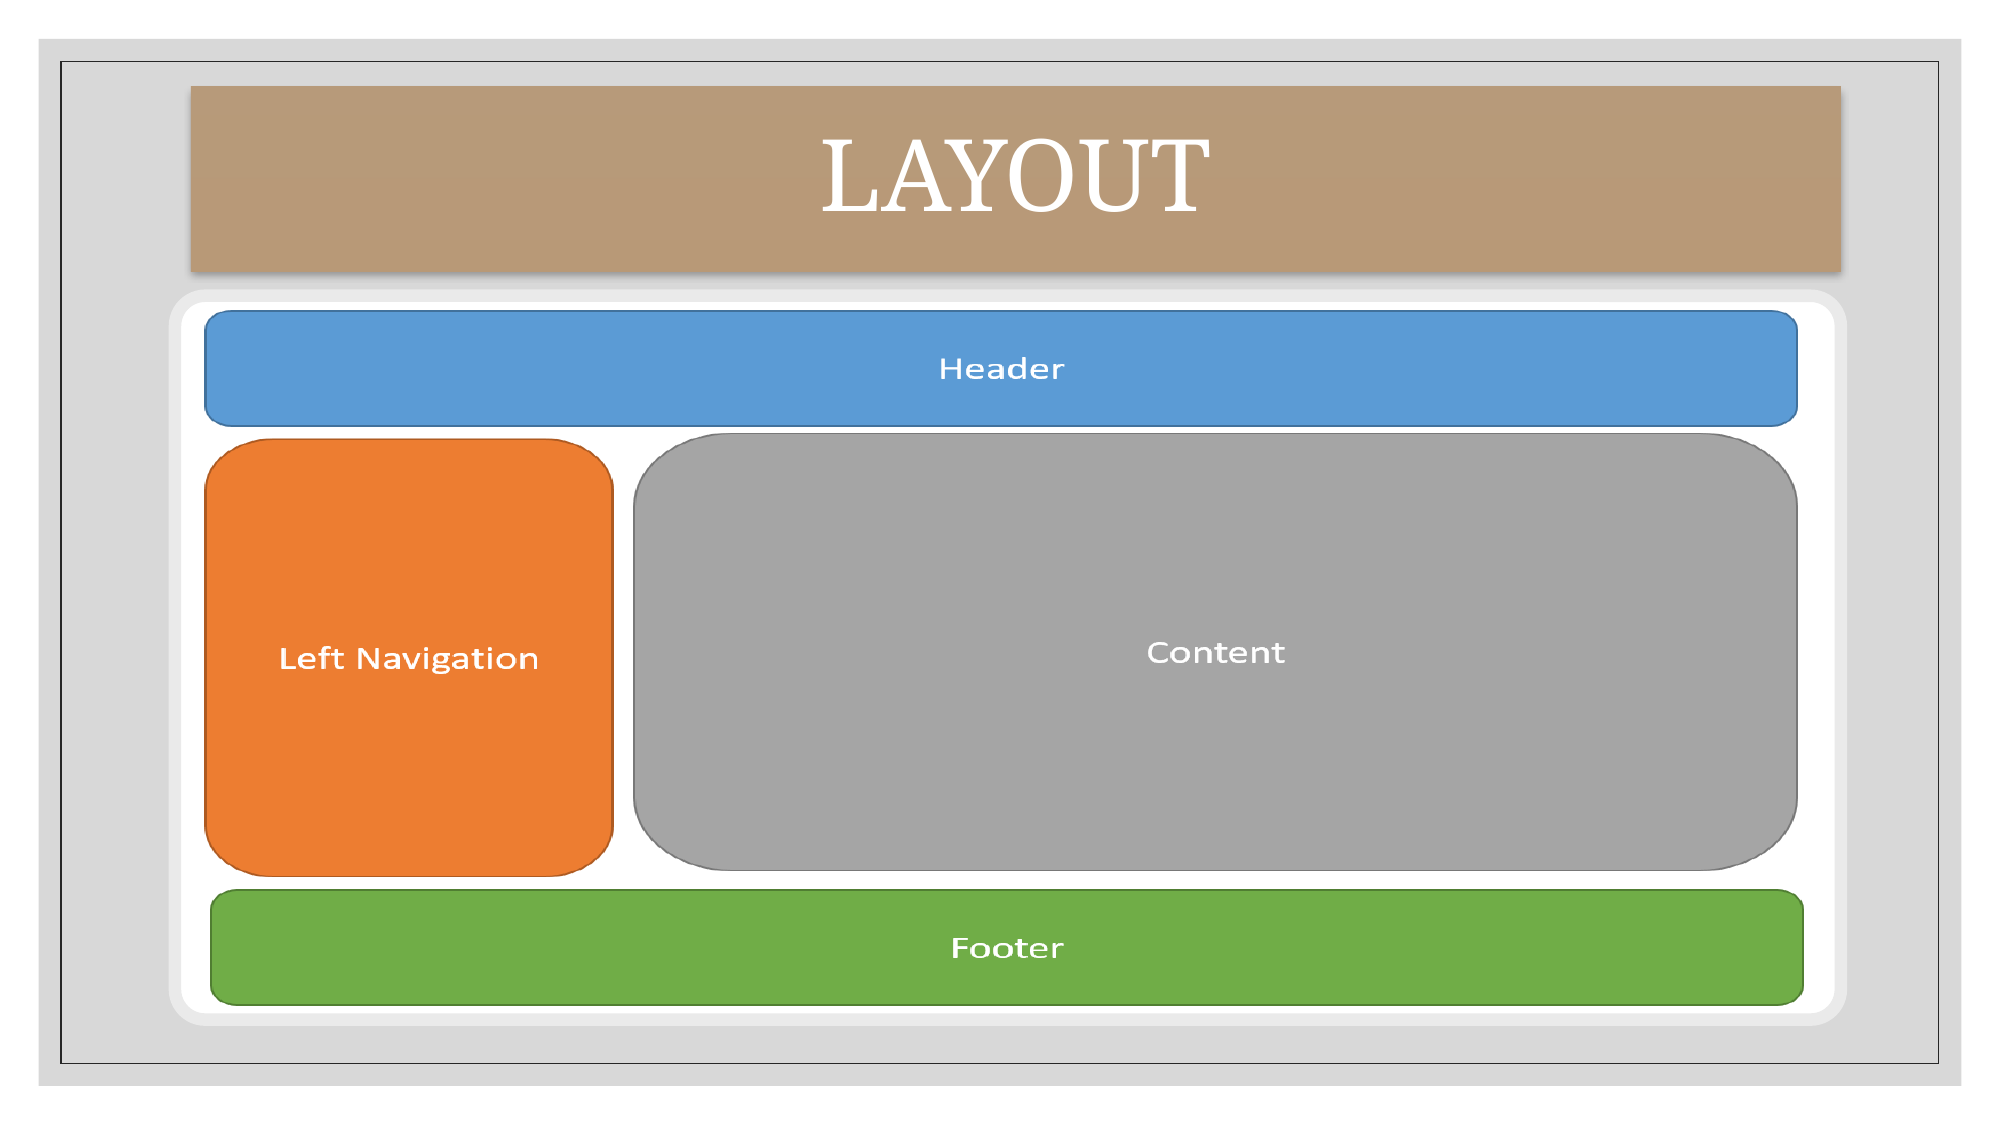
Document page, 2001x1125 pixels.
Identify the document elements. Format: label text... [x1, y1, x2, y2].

title LAYOUT [190, 86, 1841, 272]
picture [174, 295, 1841, 1020]
